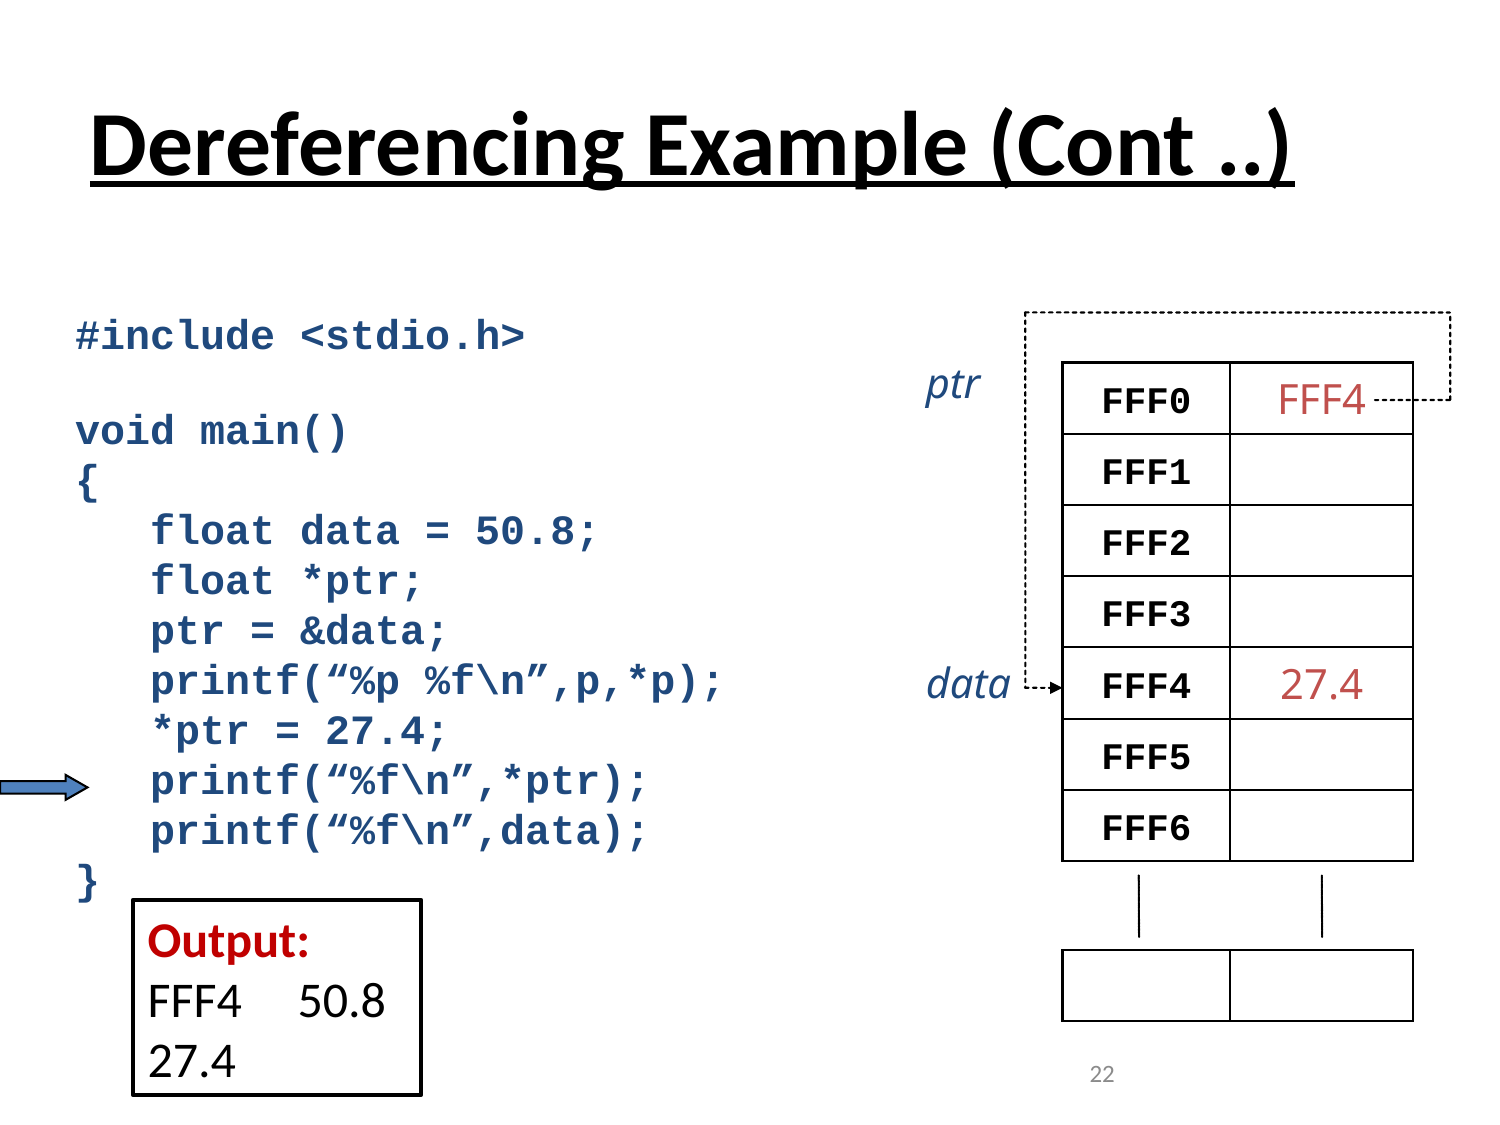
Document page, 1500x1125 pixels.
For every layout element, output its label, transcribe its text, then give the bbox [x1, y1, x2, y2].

text_box #include <stdio.h> void main() { float data = 50.8; float *ptr; ptr = &data; printf(“%p %f\n”,p,*p); *ptr = 27.4; printf(“%f\n”,*ptr); printf(“%f\n”,data); } Output: [75, 299, 913, 1063]
text_box [1231, 504, 1414, 576]
text_box [1231, 790, 1414, 862]
text_box FFF2 [1062, 504, 1231, 576]
text_box [1062, 950, 1231, 1022]
text_box Dereferencing Example (Cont ..) [75, 45, 1425, 233]
text_box 22 [1074, 1042, 1425, 1103]
text_box [1049, 681, 1063, 695]
text_box FFF1 [1062, 434, 1231, 504]
text_box FFF0 [1062, 362, 1231, 434]
text_box Output: FFF4 50.8 27.4 [132, 900, 422, 1095]
text_box [1231, 434, 1414, 504]
text_box FFF3 [1062, 576, 1231, 647]
text_box FFF6 [1062, 790, 1231, 862]
text_box [1231, 718, 1414, 790]
text_box [1231, 950, 1414, 1022]
text_box [1231, 576, 1414, 647]
text_box data [925, 649, 1039, 715]
text_box [0, 774, 75, 800]
text_box FFF4 [1062, 647, 1231, 718]
text_box FFF4 [1231, 362, 1414, 434]
text_box 27.4 [1231, 647, 1414, 718]
text_box ptr [925, 349, 1039, 415]
text_box FFF5 [1062, 718, 1231, 790]
